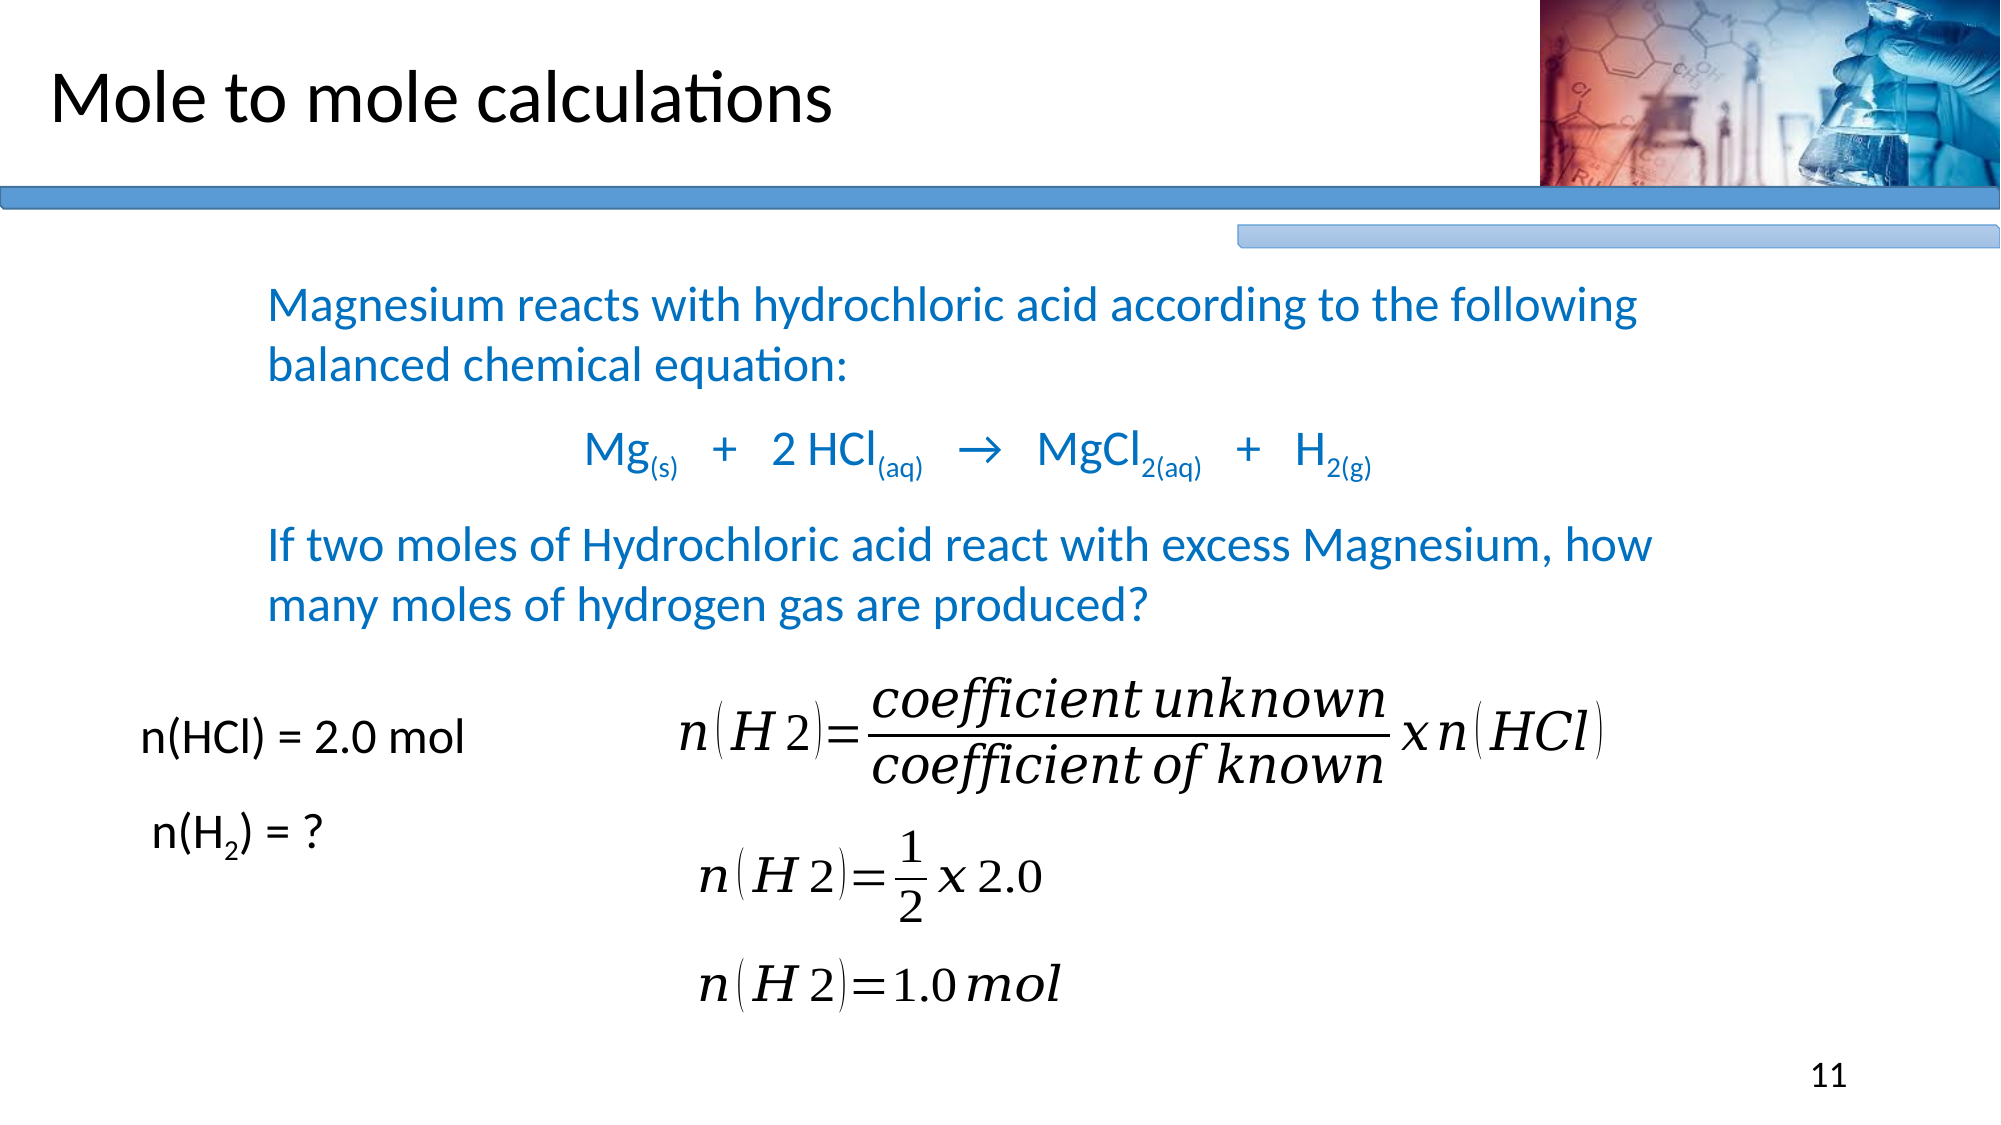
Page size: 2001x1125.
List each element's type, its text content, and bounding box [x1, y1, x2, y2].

picture [1540, 0, 2000, 191]
text_box [0, 185, 2000, 210]
slide_number 11 [1412, 1042, 1863, 1103]
text_box Magnesium reacts with hydrochloric acid according to the following balanced chemical equation: If two moles of Hydrochloric acid react with excess Magnesium, how many moles of hydrogen gas are produced? [252, 264, 1748, 639]
text_box Mole to mole calculations [34, 40, 1324, 146]
text_box n(HCl) = 2.0 mol n(H2) = ? [125, 666, 502, 874]
text_box [1237, 224, 2000, 249]
text_box Mg(s) + 2 HCl(aq) → MgCl2(aq) + H2(g) [568, 407, 1432, 491]
